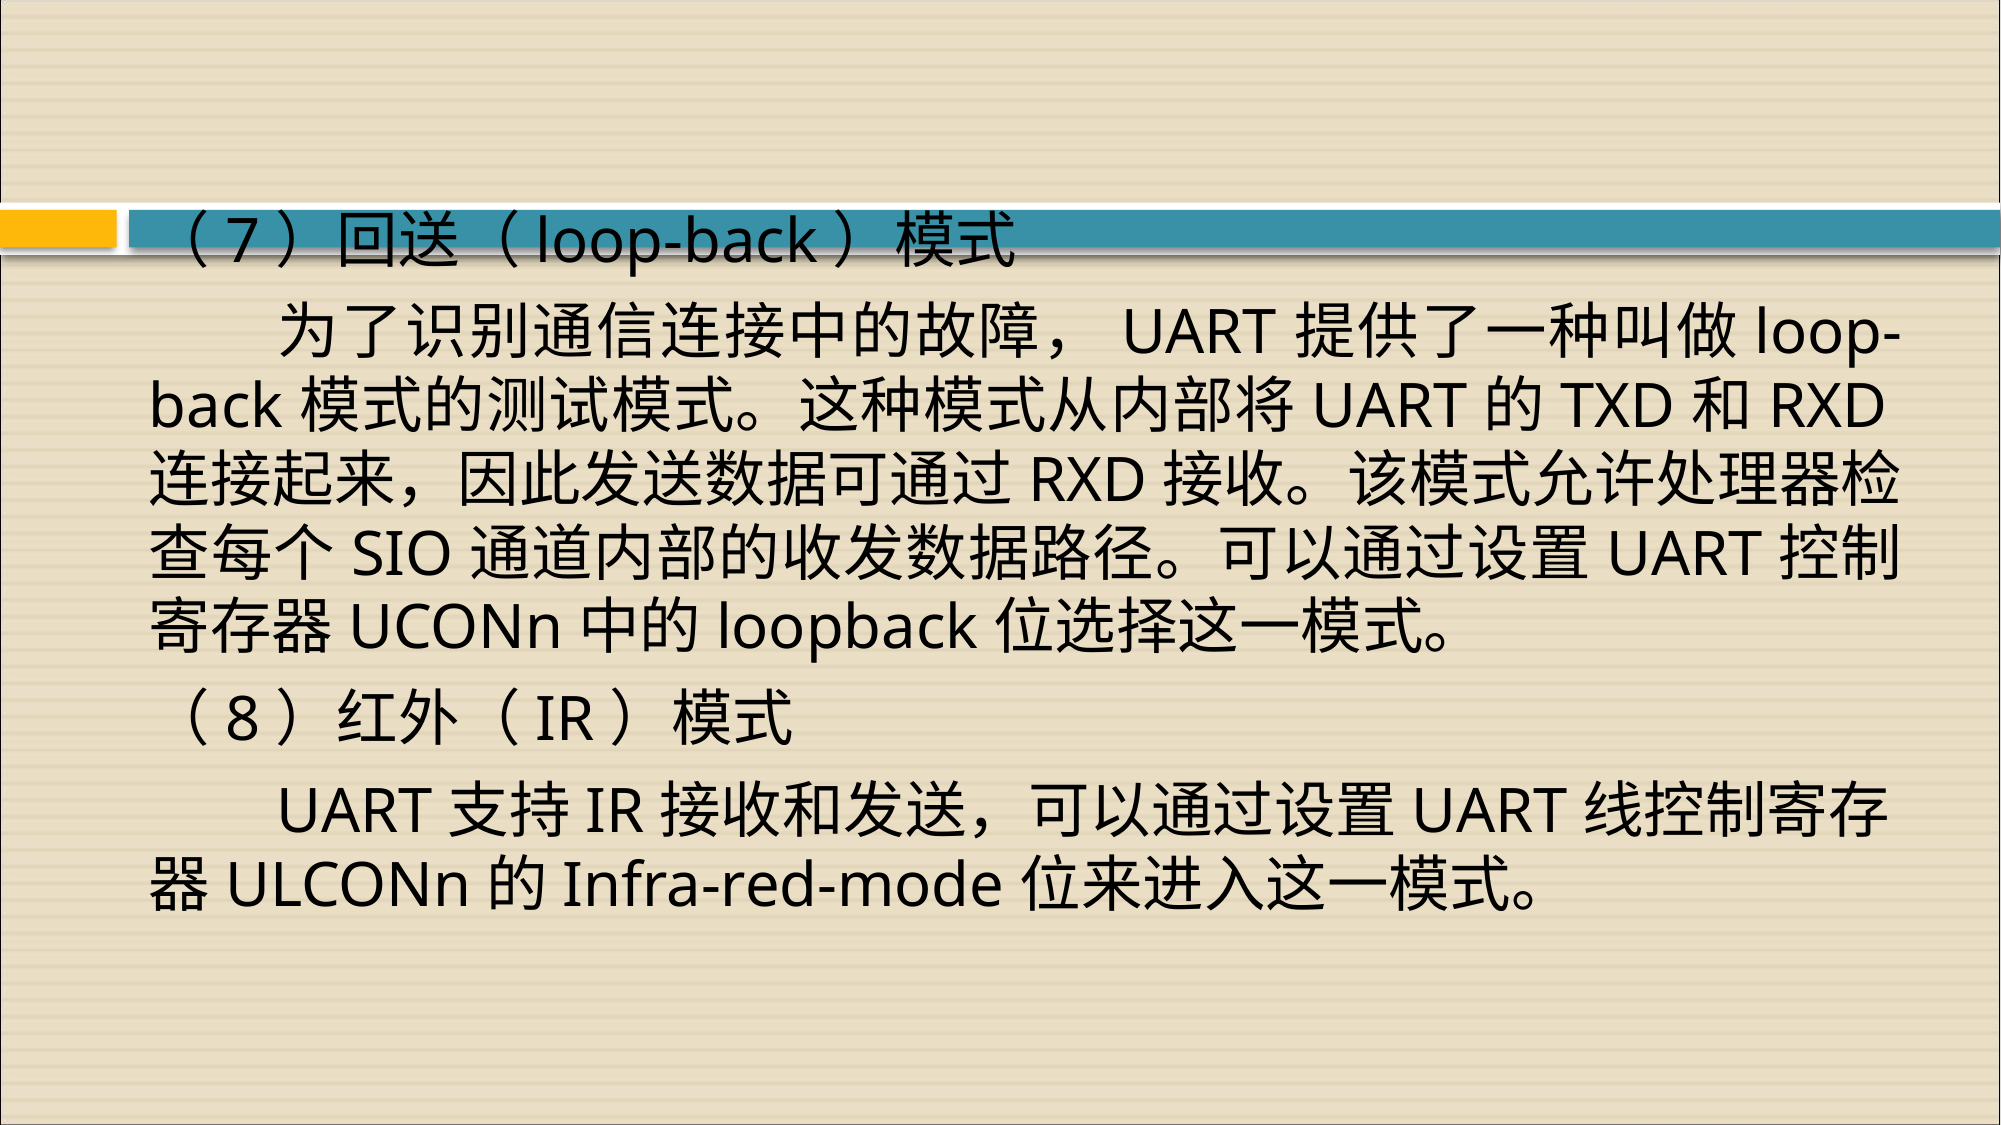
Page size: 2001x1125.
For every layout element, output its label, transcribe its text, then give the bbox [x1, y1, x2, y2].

list （7）回送（loop-back）模式 为了识别通信连接中的故障，UART提供了一种叫做loop-back模式的测试模式。这种模式从内部将UART的TXD和RXD连接起来，因此发送数据可通过RXD接收。该模式允许处理器检查每个SIO通道内部的收发数据路径。可以通过设置UART控制寄存器UCONn中的loopback位选择这一模式。 （8）红外（IR）模式 UART支持IR接收和发送，可以通过设置UART线控制寄存器ULCONn的Infra-red-mode位来进入这一模式。 [133, 193, 1918, 1102]
picture [0, 0, 2001, 1125]
